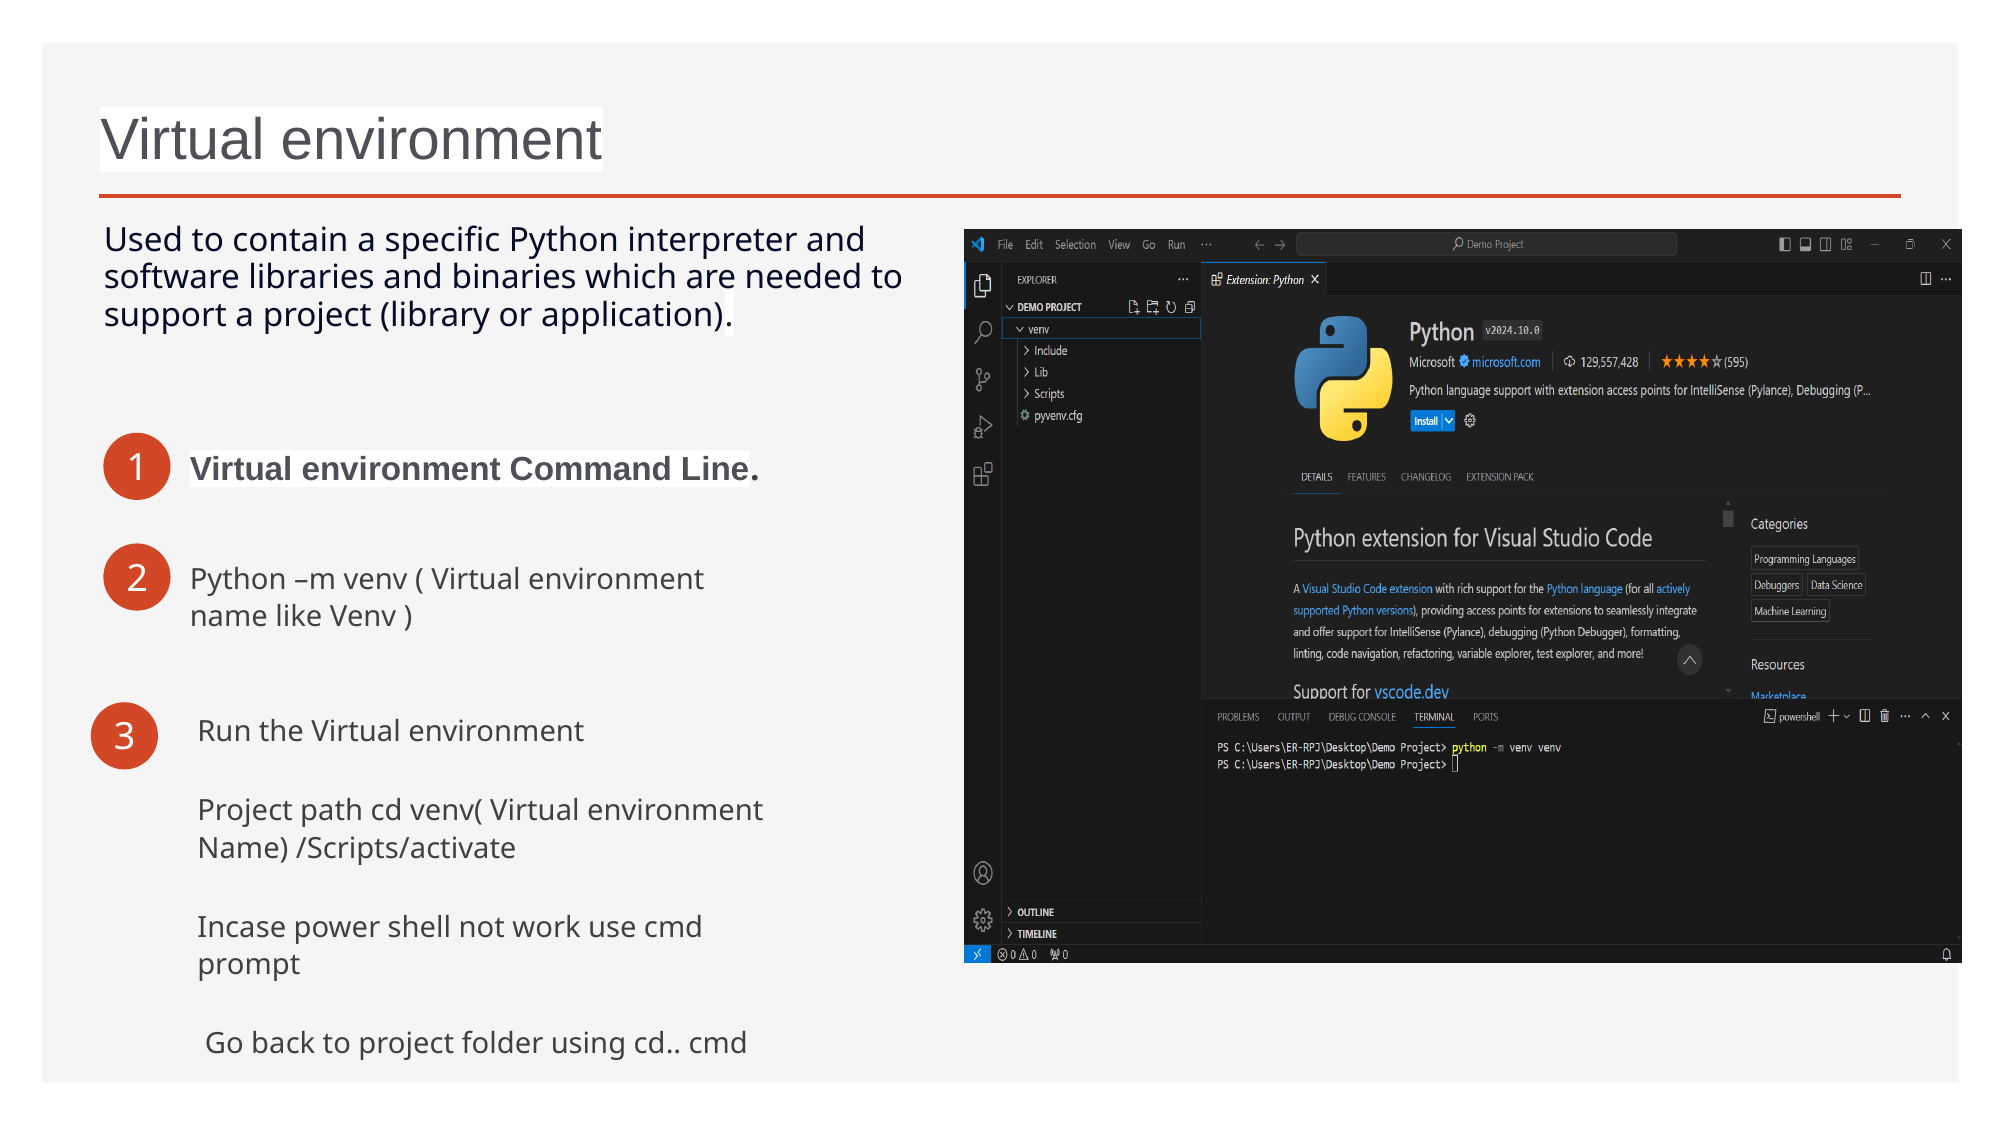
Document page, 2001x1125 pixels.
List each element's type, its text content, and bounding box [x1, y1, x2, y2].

text_box Run the Virtual environment Project path cd venv( Virtual environment Name) /Scripts/activate Incase power shell not work use cmd prompt Go back to project folder using cd.. cmd [182, 702, 828, 1070]
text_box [91, 432, 184, 500]
text_box Virtual environment Command Line. [174, 439, 879, 517]
text_box Python –m venv ( Virtual environment name like Venv ) [174, 550, 750, 700]
picture [964, 229, 1962, 963]
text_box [91, 543, 184, 611]
text_box Used to contain a specific Python interpreter and software libraries and binaries which are needed to support a project (library or application). [88, 212, 928, 416]
title Virtual environment [85, 73, 1214, 179]
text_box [78, 702, 171, 770]
